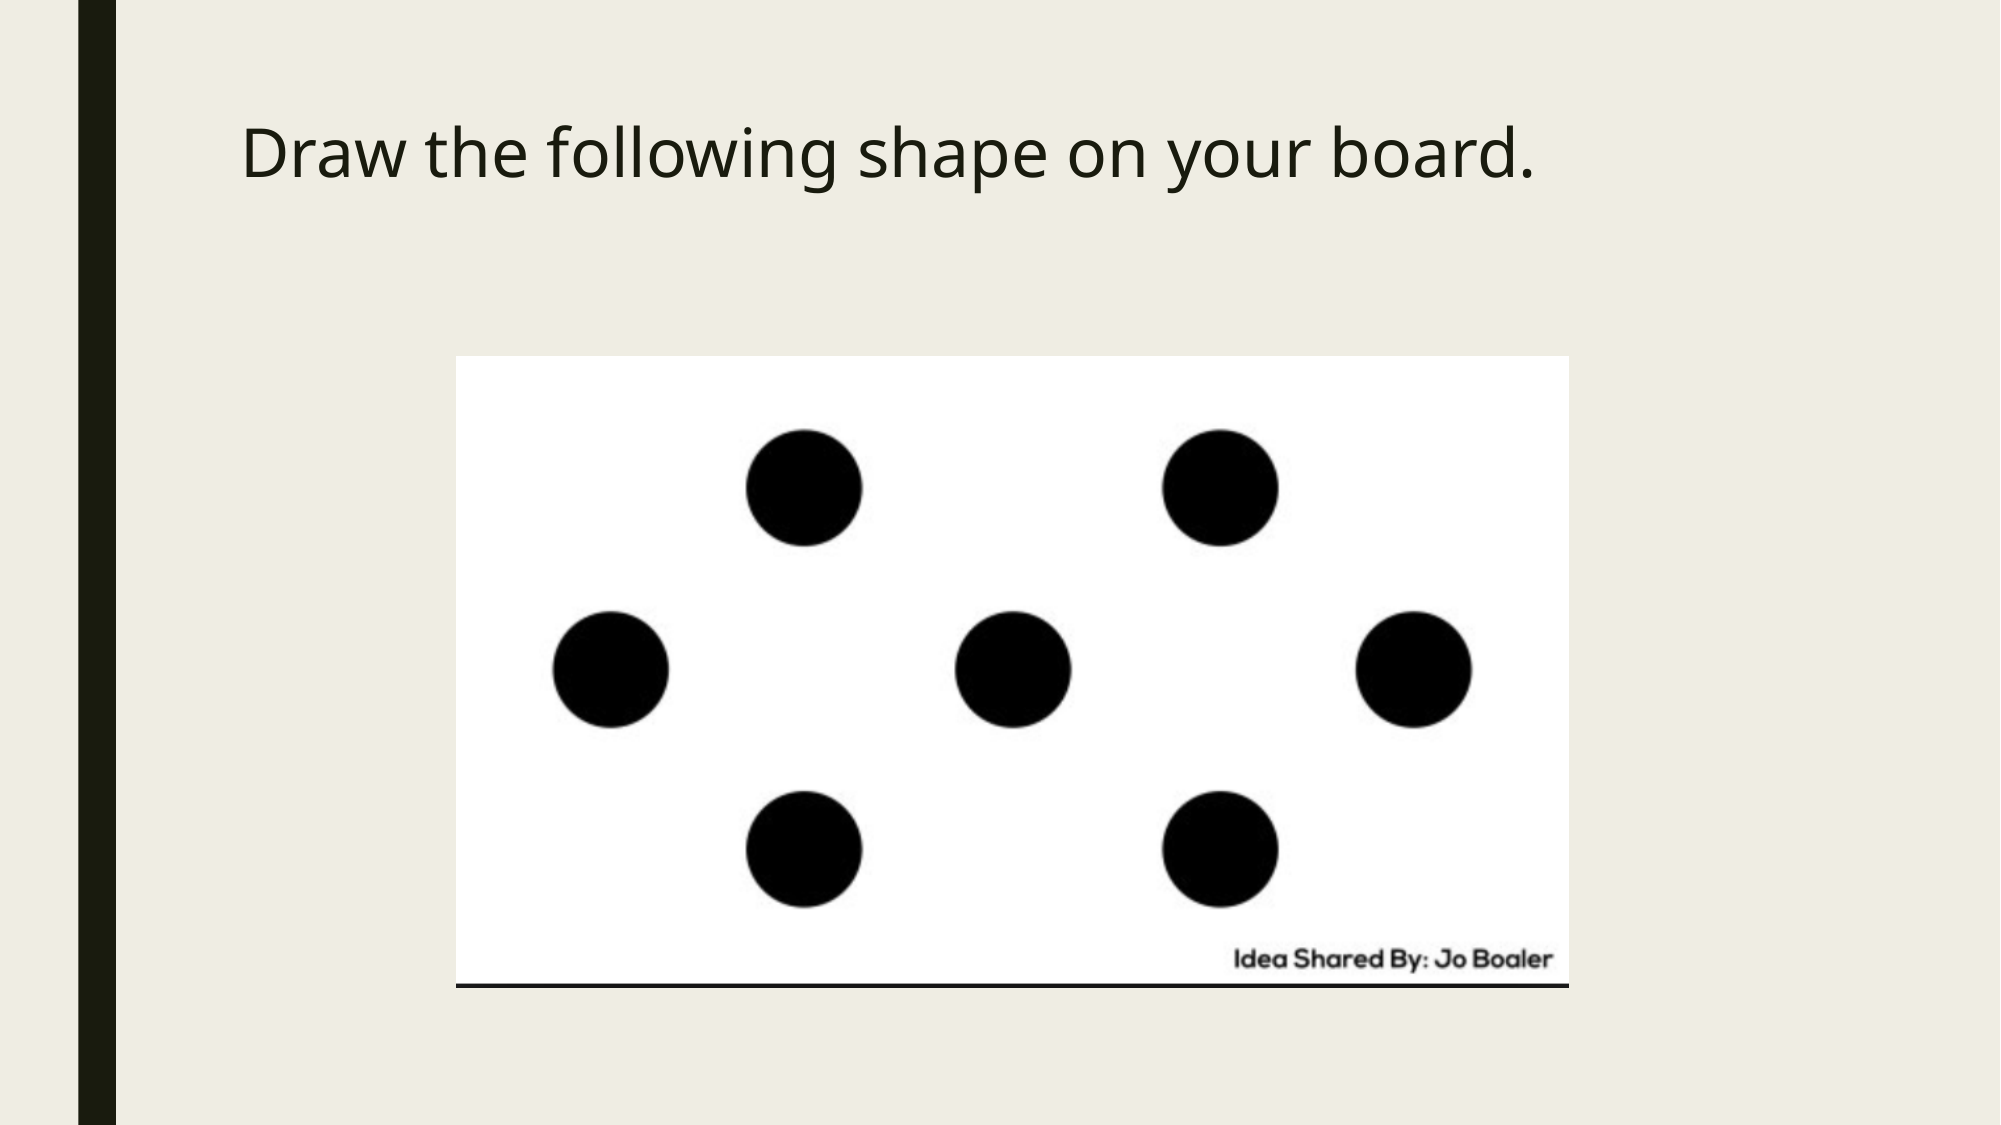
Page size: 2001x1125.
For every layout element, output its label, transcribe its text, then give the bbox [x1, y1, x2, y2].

title Draw the following shape on your board. [225, 112, 1800, 357]
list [455, 356, 1569, 988]
